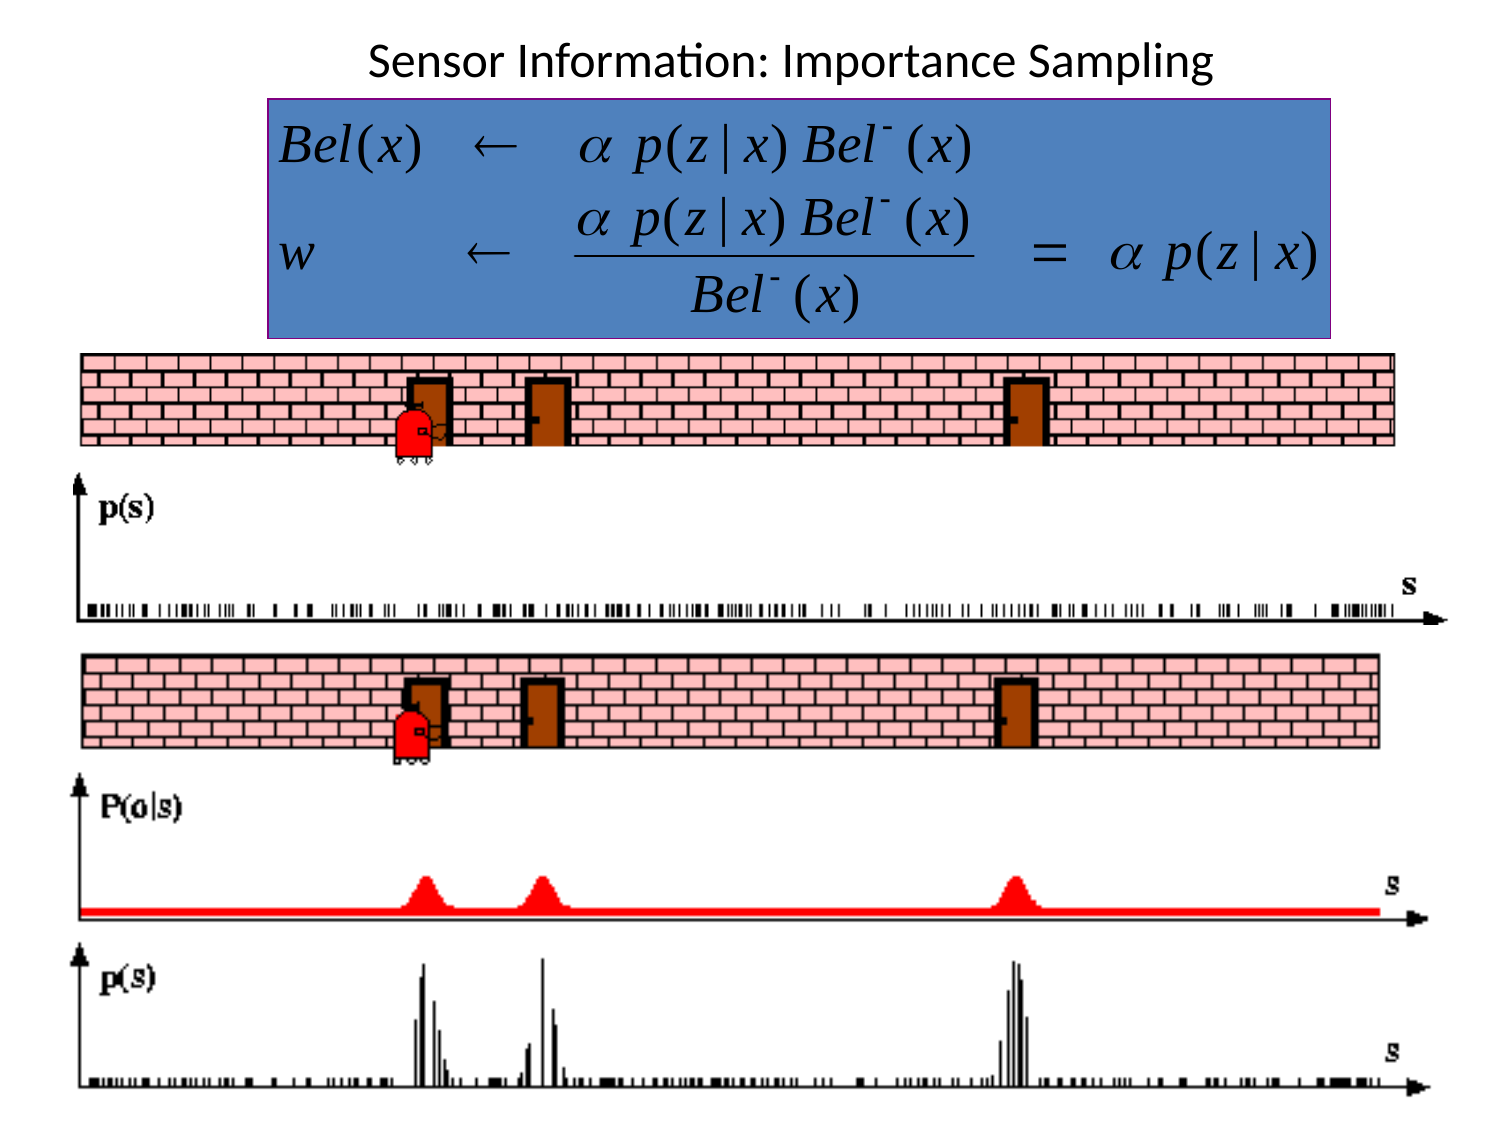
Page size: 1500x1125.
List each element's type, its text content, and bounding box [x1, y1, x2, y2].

picture [49, 649, 1463, 1122]
title Sensor Information: Importance Sampling [99, 19, 1482, 95]
picture [73, 352, 1451, 626]
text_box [268, 99, 1331, 339]
